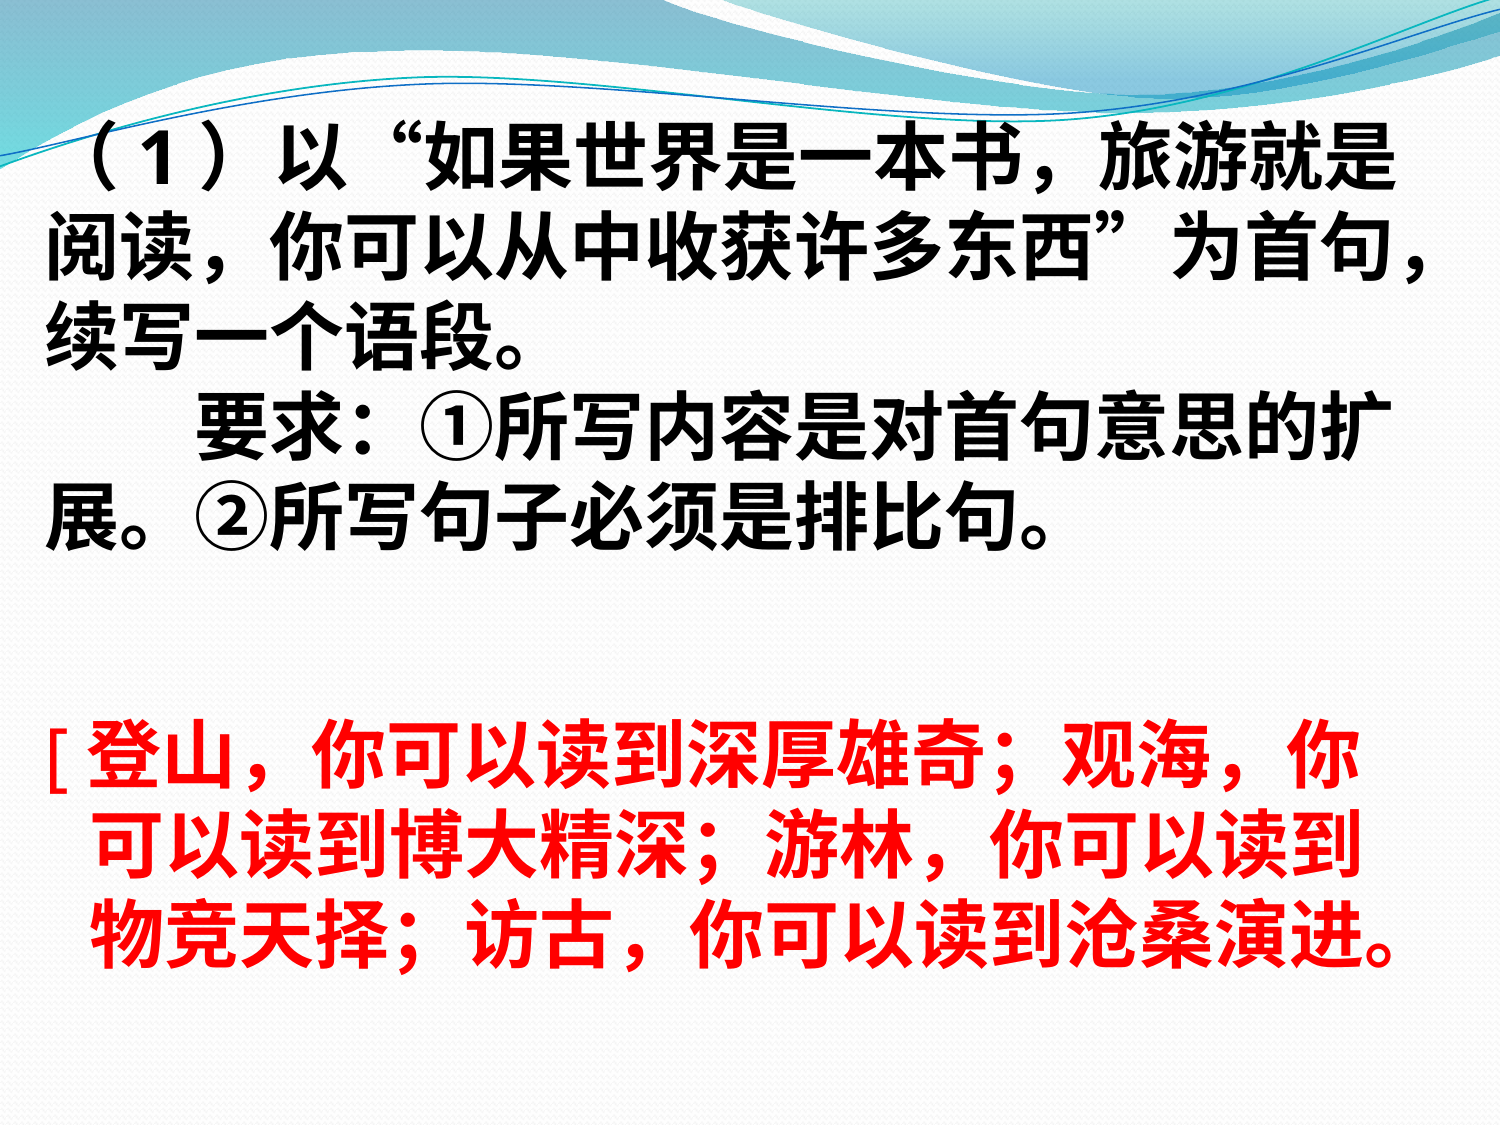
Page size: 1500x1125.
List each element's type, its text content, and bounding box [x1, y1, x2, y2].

text_box （1）以“如果世界是一本书，旅游就是阅读，你可以从中收获许多东西”为首句，续写一个语段。 要求：①所写内容是对首句意思的扩展。②所写句子必须是排比句。 [29, 101, 1477, 657]
list [登山，你可以读到深厚雄奇；观海，你可以读到博大精深；游林，你可以读到物竞天择；访古，你可以读到沧桑演进。 [29, 699, 1447, 1125]
